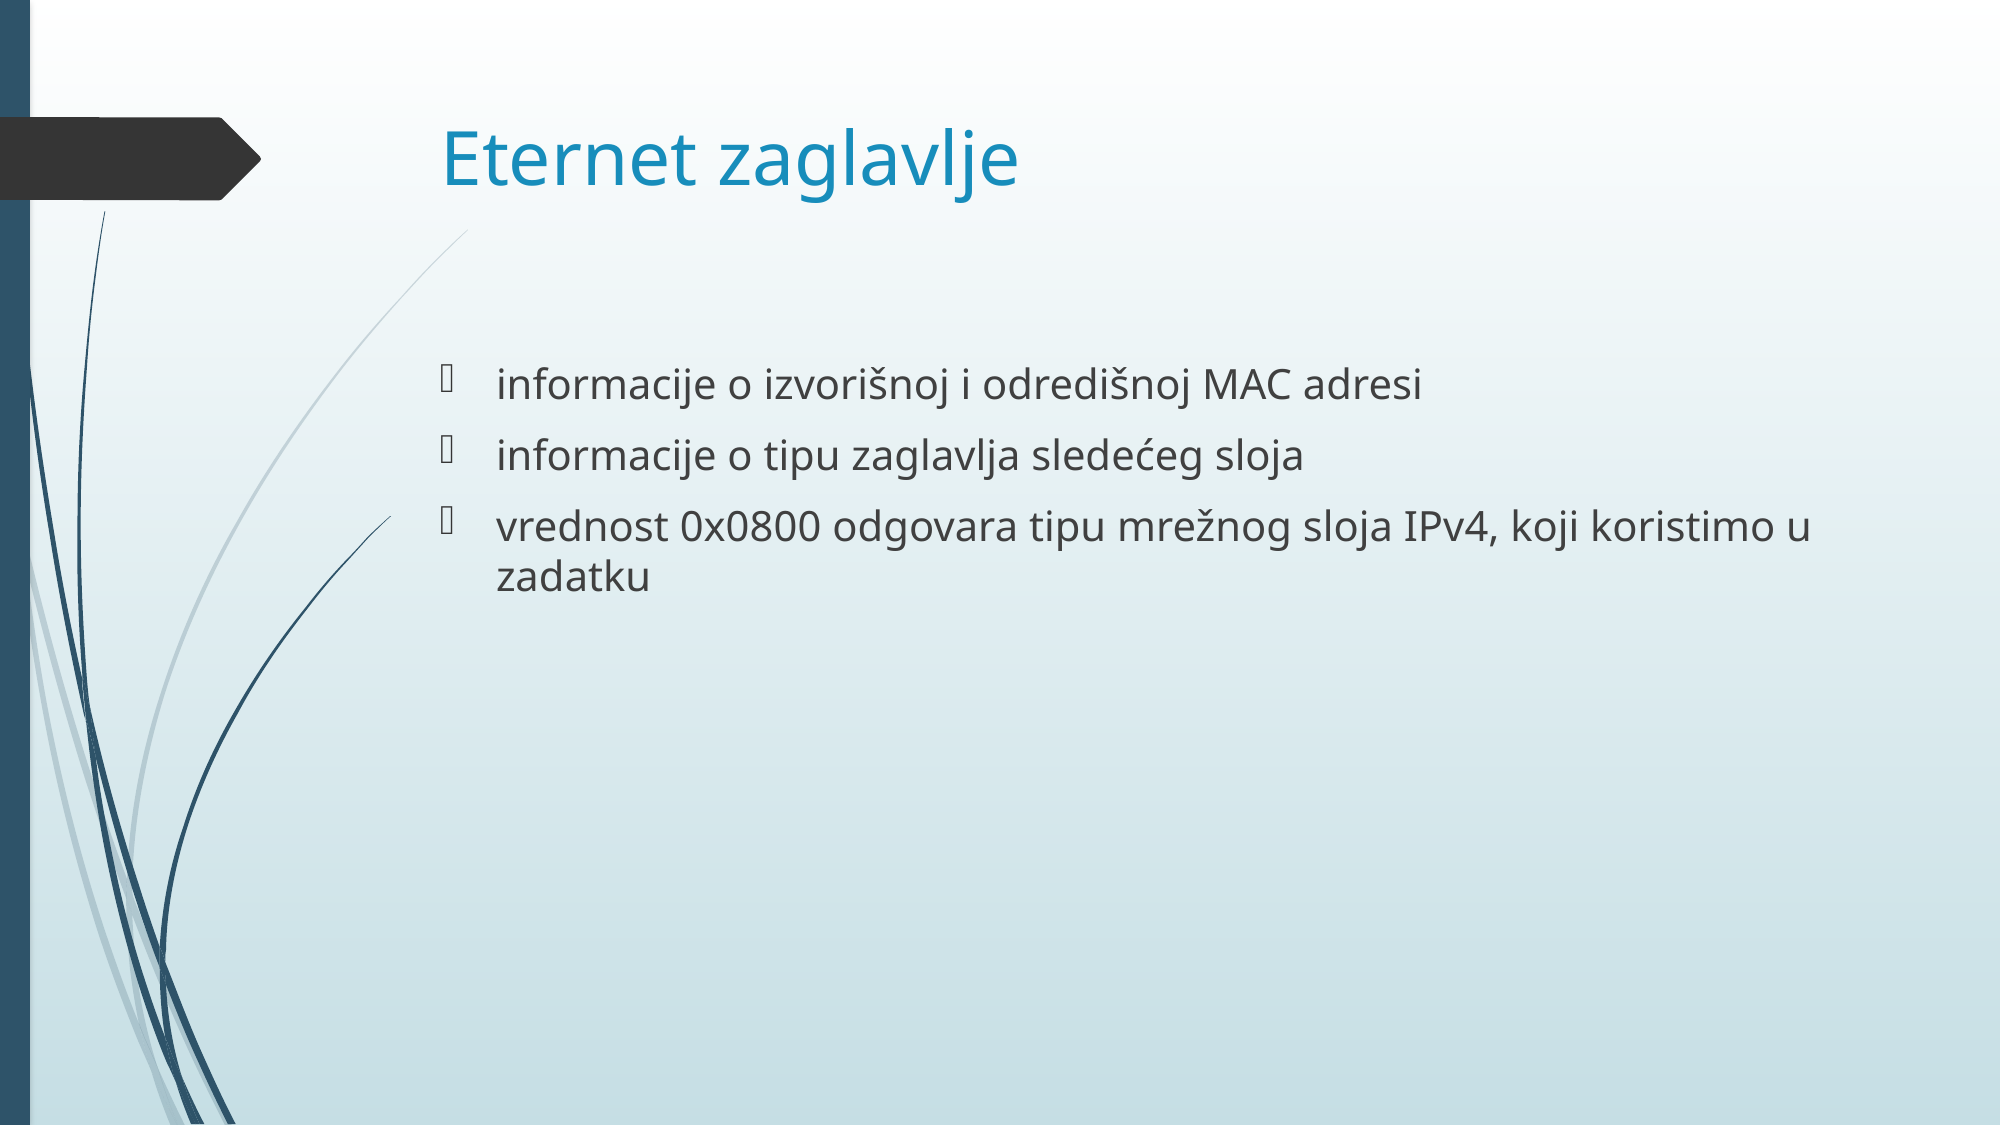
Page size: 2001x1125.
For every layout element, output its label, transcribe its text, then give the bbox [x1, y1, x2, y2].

list informacije o izvorišnoj i odredišnoj MAC adresi informacije o tipu zaglavlja sledećeg sloja vrednost 0x0800 odgovara tipu mrežnog sloja IPv4, koji koristimo u zadatku [424, 350, 1888, 970]
title Eternet zaglavlje [425, 102, 1888, 313]
